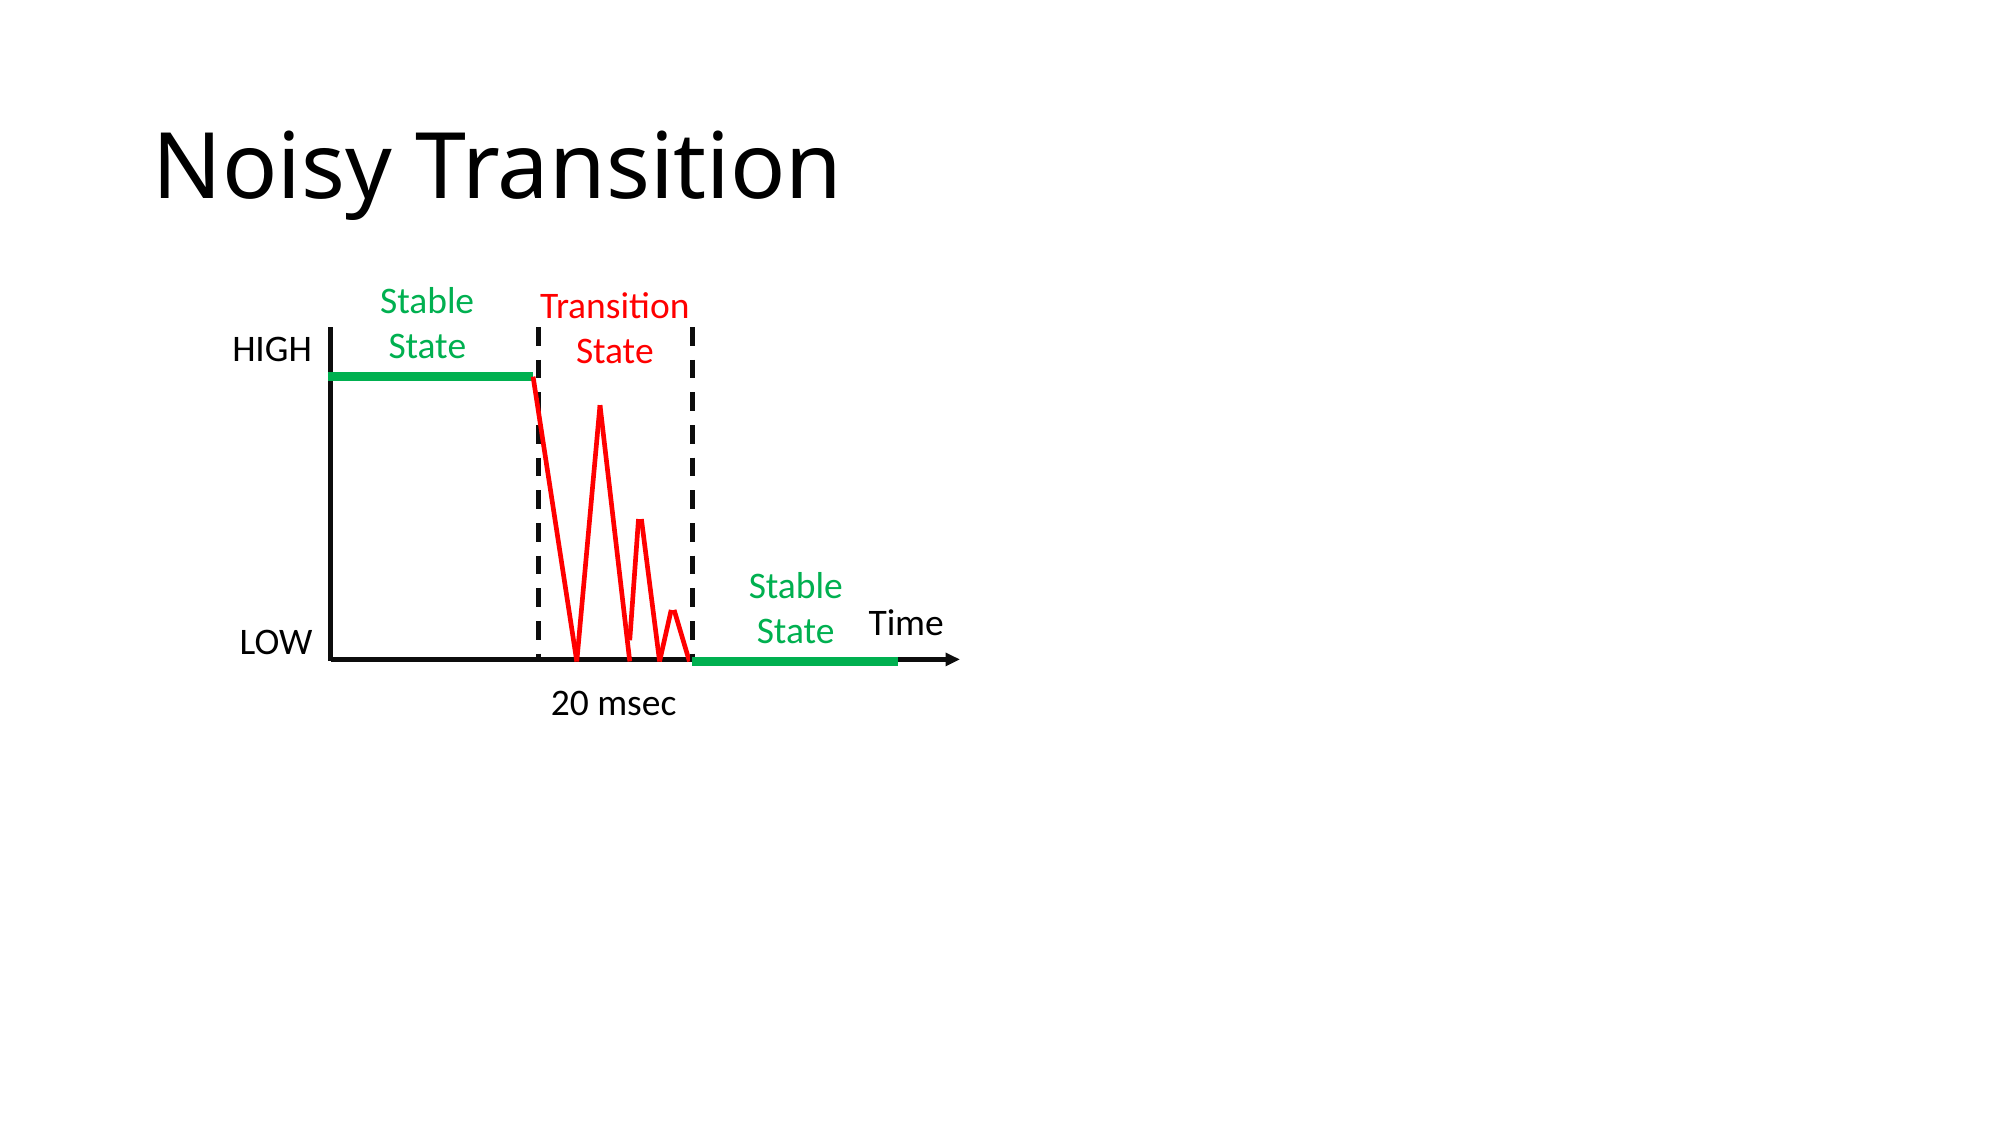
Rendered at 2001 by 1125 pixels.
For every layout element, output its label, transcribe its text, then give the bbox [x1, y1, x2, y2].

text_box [576, 405, 599, 662]
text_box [533, 376, 577, 662]
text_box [599, 405, 630, 662]
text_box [641, 519, 660, 662]
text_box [629, 519, 639, 641]
text_box Transition State [525, 273, 705, 379]
text_box 20 msec [536, 670, 692, 731]
title Noisy Transition [137, 59, 1863, 278]
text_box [674, 609, 690, 662]
text_box HIGH [217, 316, 327, 376]
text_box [659, 609, 672, 662]
text_box Time [858, 590, 959, 650]
text_box LOW [224, 609, 328, 670]
text_box Stable State [365, 268, 490, 374]
text_box Stable State [733, 554, 858, 659]
